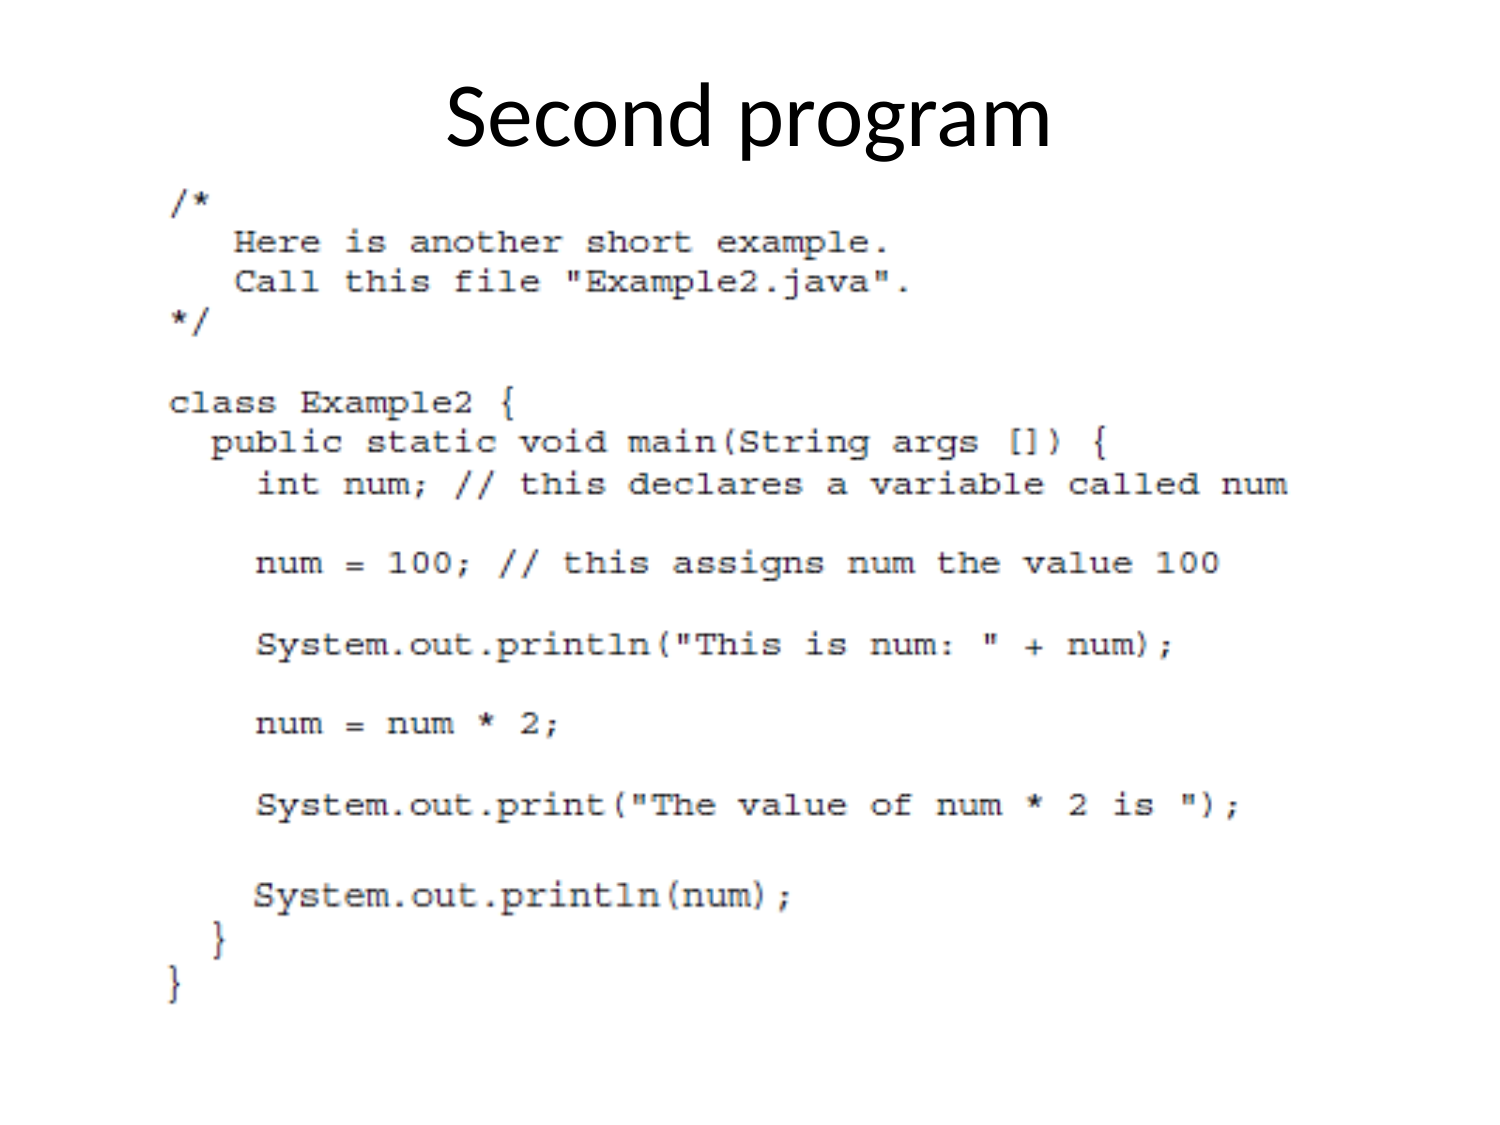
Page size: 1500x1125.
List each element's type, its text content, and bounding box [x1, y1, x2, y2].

picture [124, 837, 1007, 1026]
title Second program [75, 45, 1425, 175]
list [125, 174, 1351, 901]
